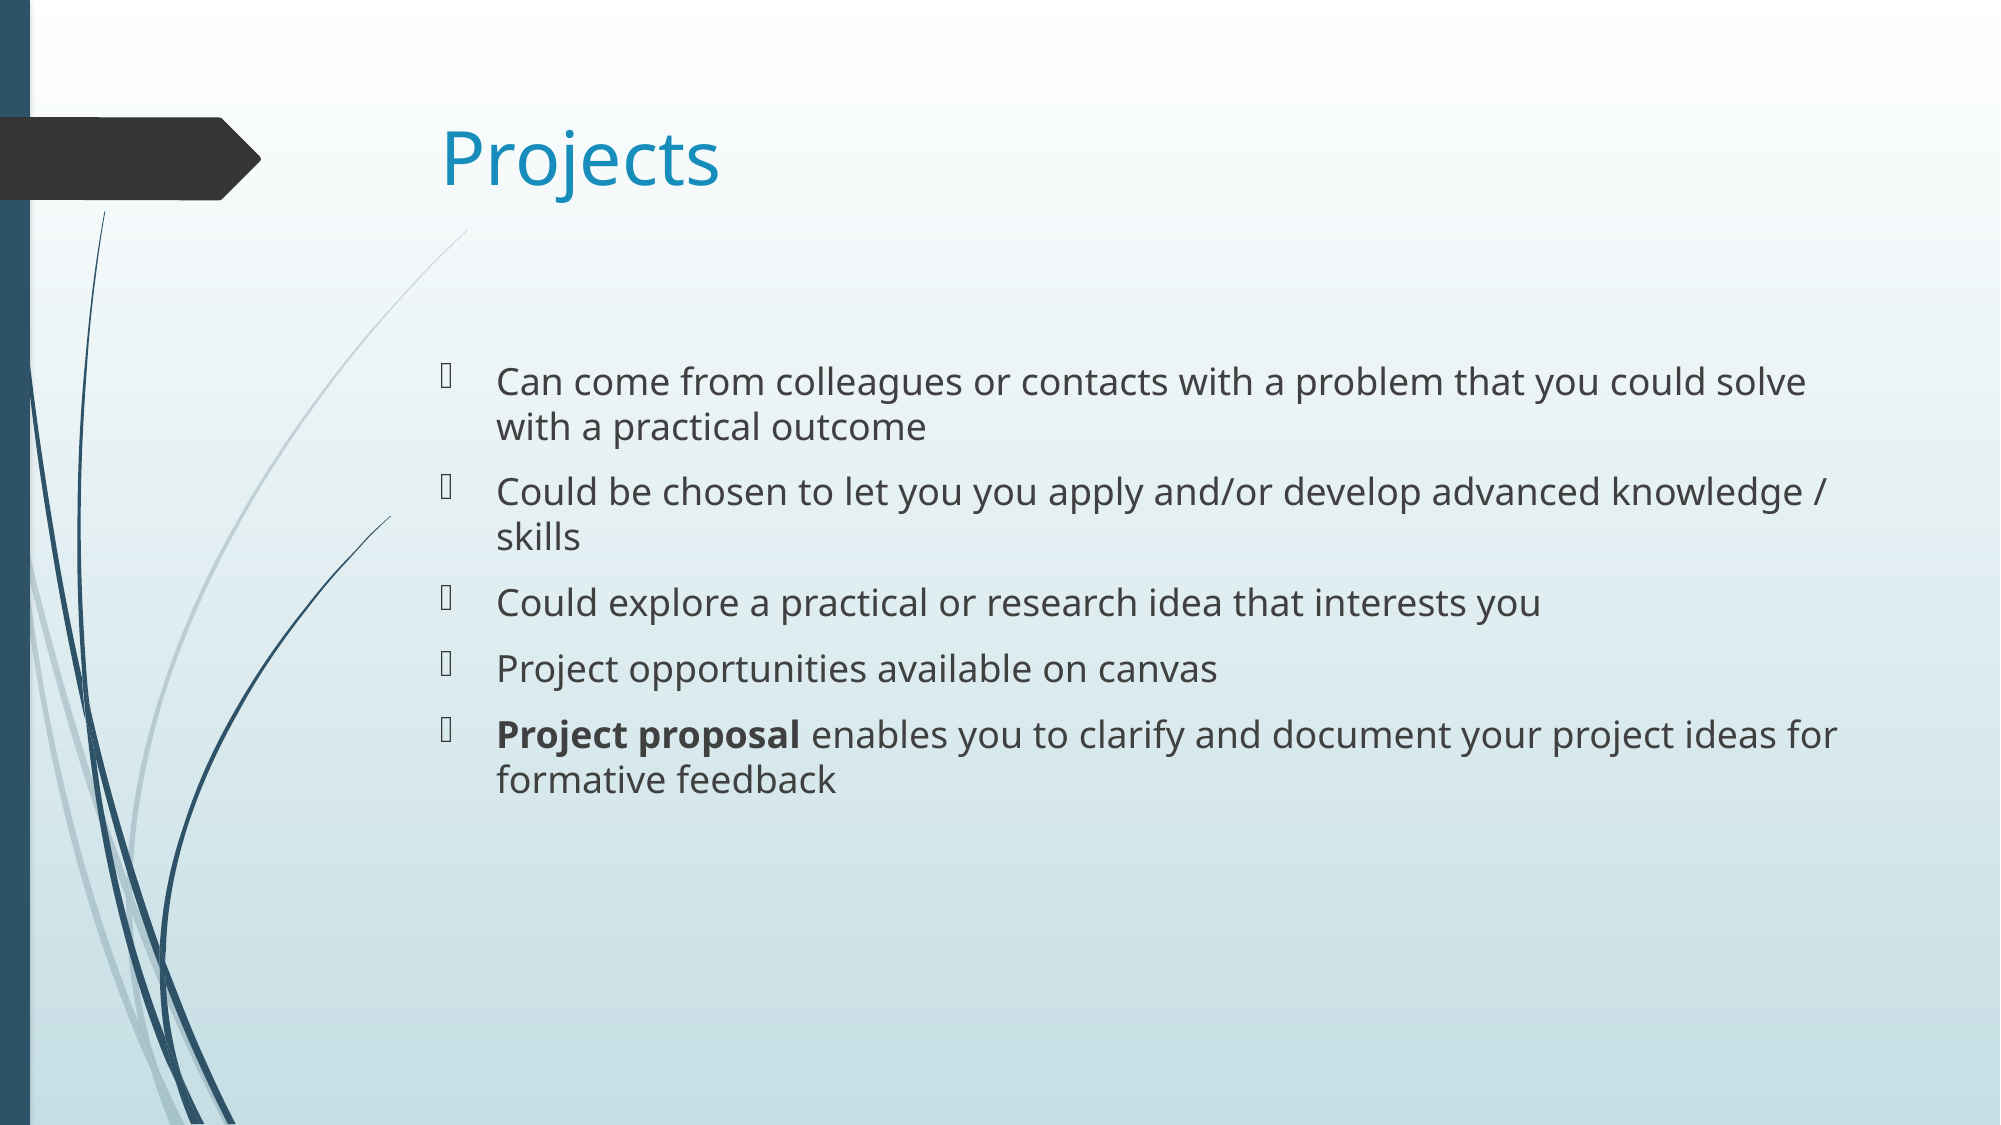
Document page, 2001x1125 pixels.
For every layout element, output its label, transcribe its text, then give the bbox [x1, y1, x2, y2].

title Projects [425, 102, 1888, 313]
list Can come from colleagues or contacts with a problem that you could solve with a practical outcome Could be chosen to let you you apply and/or develop advanced knowledge / skills Could explore a practical or research idea that interests you Project opportunities available on canvas Project proposal enables you to clarify and document your project ideas for formative feedback [424, 350, 1888, 970]
